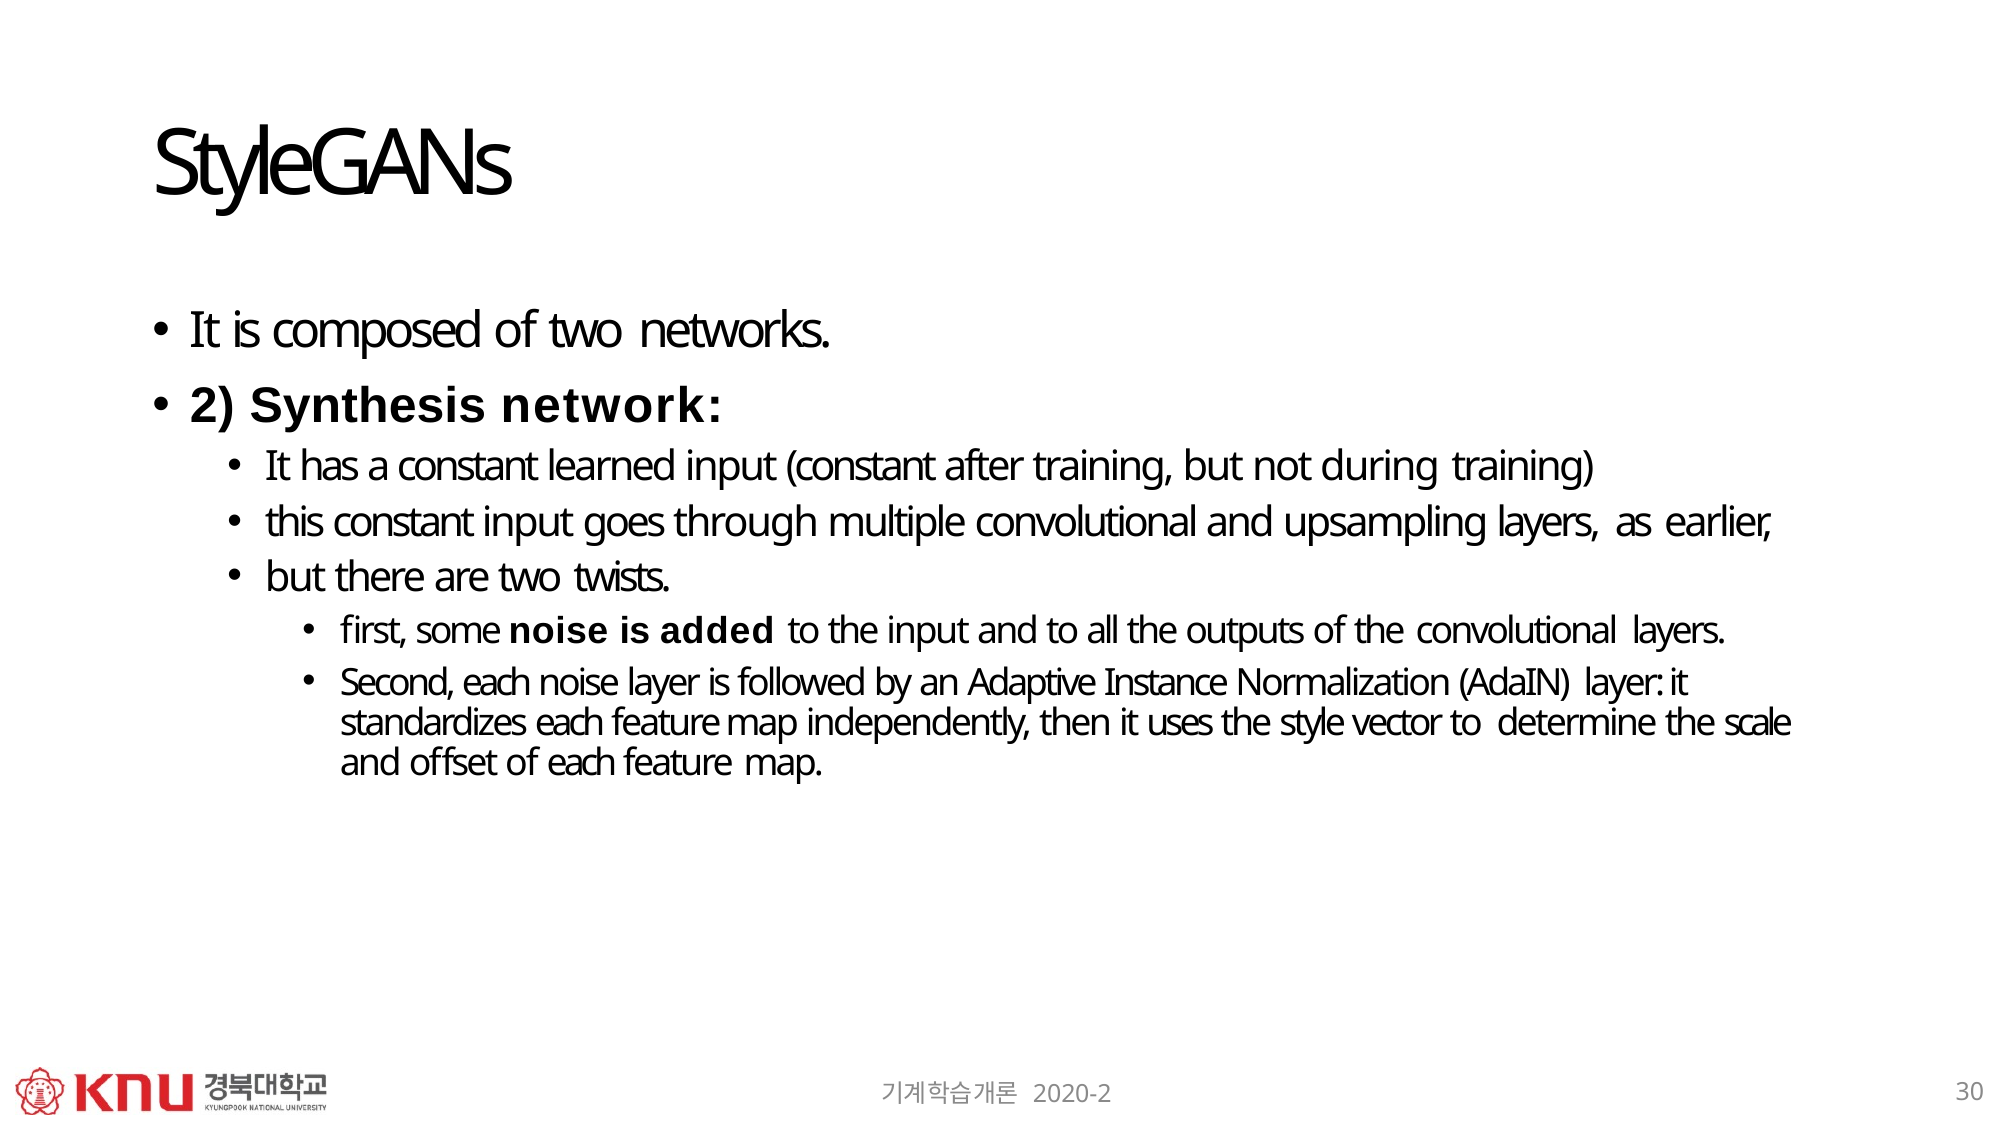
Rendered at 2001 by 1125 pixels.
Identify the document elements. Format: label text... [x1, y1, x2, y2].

text_box It is composed of two networks. 2) Synthesis network: It has a constant learned input (constant after training, but not during training) this constant input goes through multiple convolutional and upsampling layers, as earlier, but there are two twists. first, some noise is added to the input and to all the outputs of the convolutional layers. Second, each noise layer is followed by an Adaptive Instance Normalization (AdaIN) layer: it standardizes each feature map independently, then it uses the style vector to determine the scale and offset of each feature map. [150, 280, 1837, 784]
footer 기계학습개론 2020-2 [878, 1073, 1121, 1125]
picture [15, 1067, 327, 1115]
title StyleGANs [150, 100, 600, 280]
slide_number 30 [1949, 1071, 1990, 1125]
